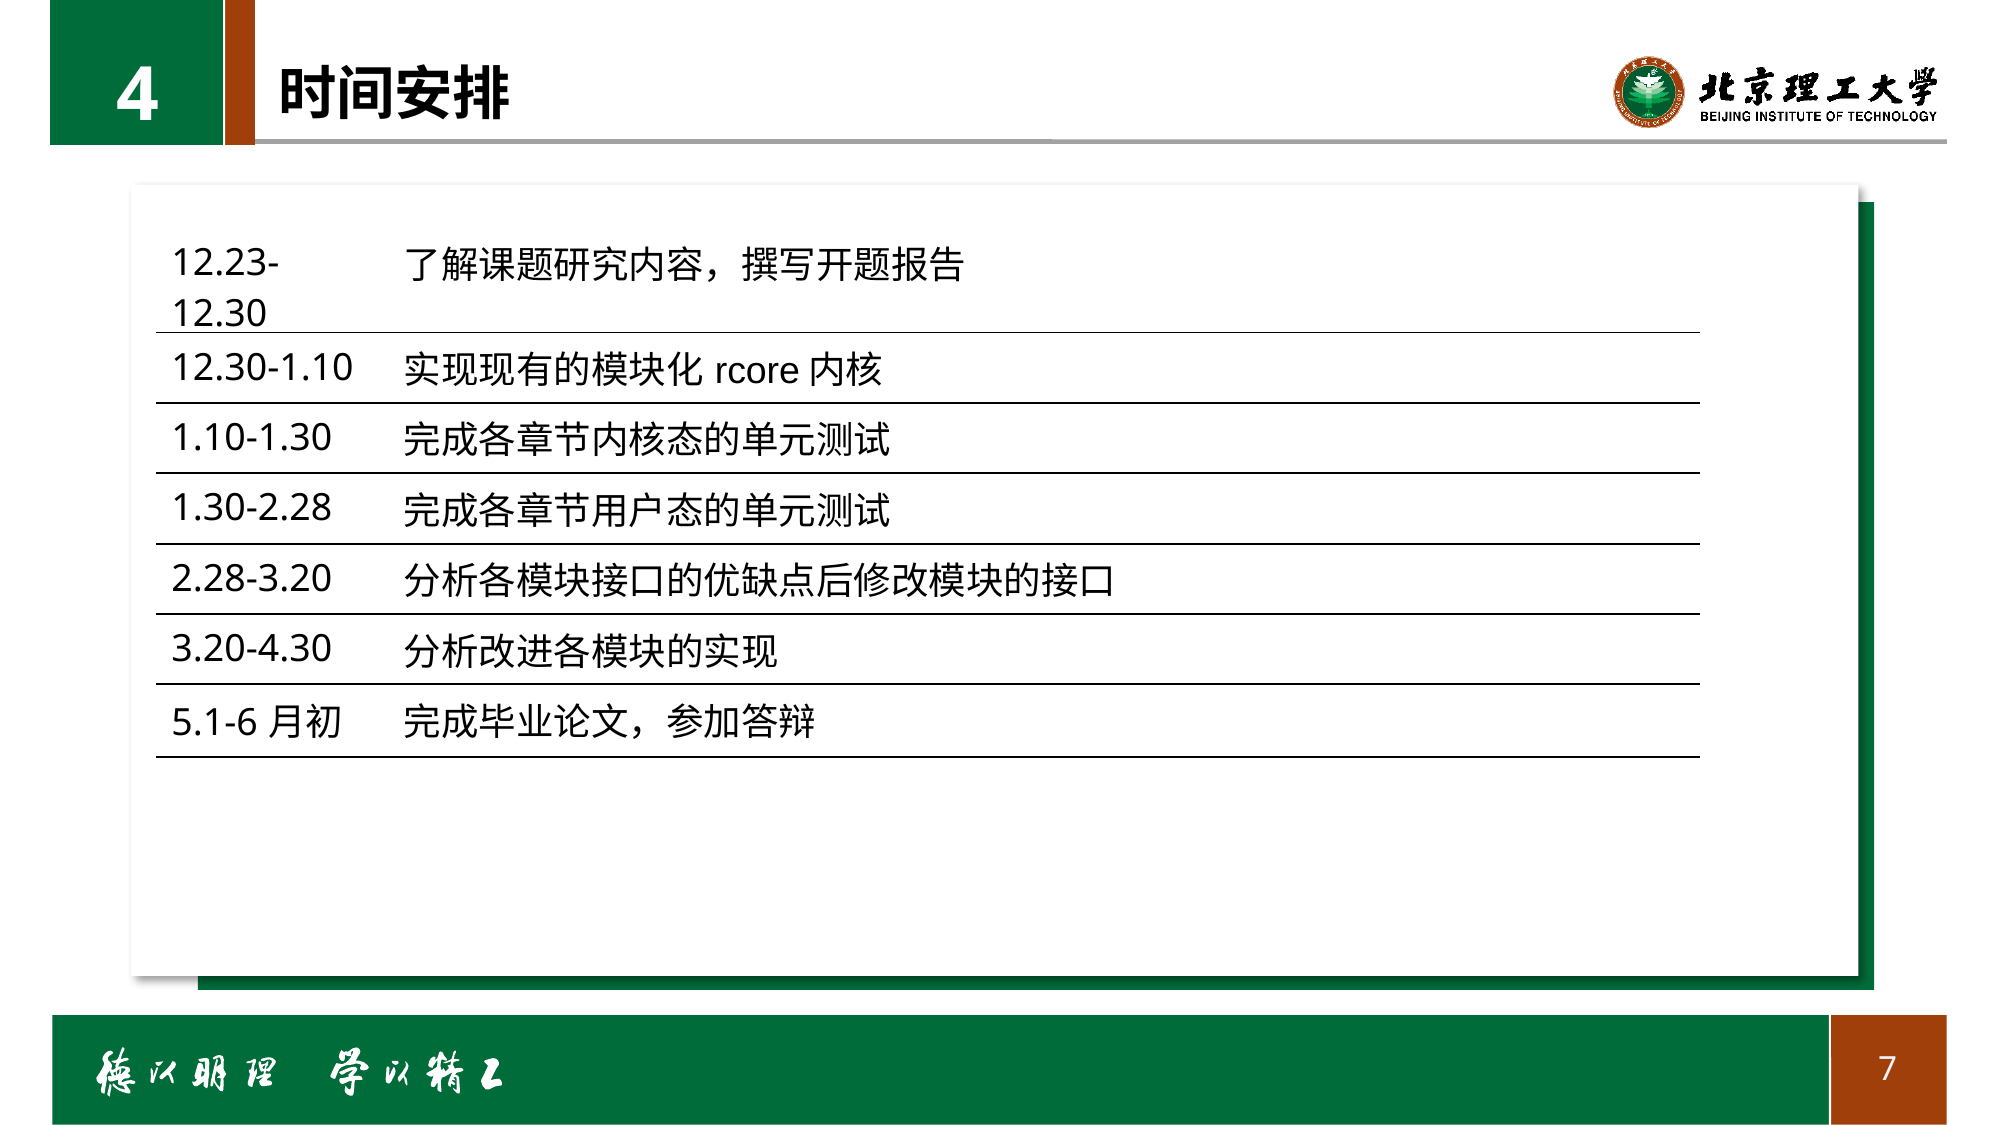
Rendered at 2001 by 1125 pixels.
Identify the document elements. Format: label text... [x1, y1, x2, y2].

table_cell 1.30-2.28 [156, 474, 389, 543]
table_header 了解课题研究内容，撰写开题报告 [389, 227, 1700, 332]
picture [1682, 56, 1937, 128]
text_box [131, 184, 1859, 976]
table_header 12.23-12.30 [156, 227, 389, 332]
table_cell 实现现有的模块化rcore内核 [389, 333, 1700, 402]
title 时间安排 [263, 56, 1682, 135]
table_cell 1.10-1.30 [156, 404, 389, 472]
table_cell 完成各章节用户态的单元测试 [389, 474, 1700, 543]
table_cell 分析各模块接口的优缺点后修改模块的接口 [389, 545, 1700, 613]
table_cell 完成各章节内核态的单元测试 [389, 404, 1700, 472]
table_cell 完成毕业论文，参加答辩 [389, 685, 1700, 756]
table_cell 5.1-6月初 [156, 685, 389, 756]
table_cell 2.28-3.20 [156, 545, 389, 613]
text_box [196, 200, 1876, 992]
text_box 4 [58, 38, 218, 144]
table_cell 3.20-4.30 [156, 615, 389, 683]
table_cell 分析改进各模块的实现 [389, 615, 1700, 683]
table_cell 12.30-1.10 [156, 333, 389, 402]
